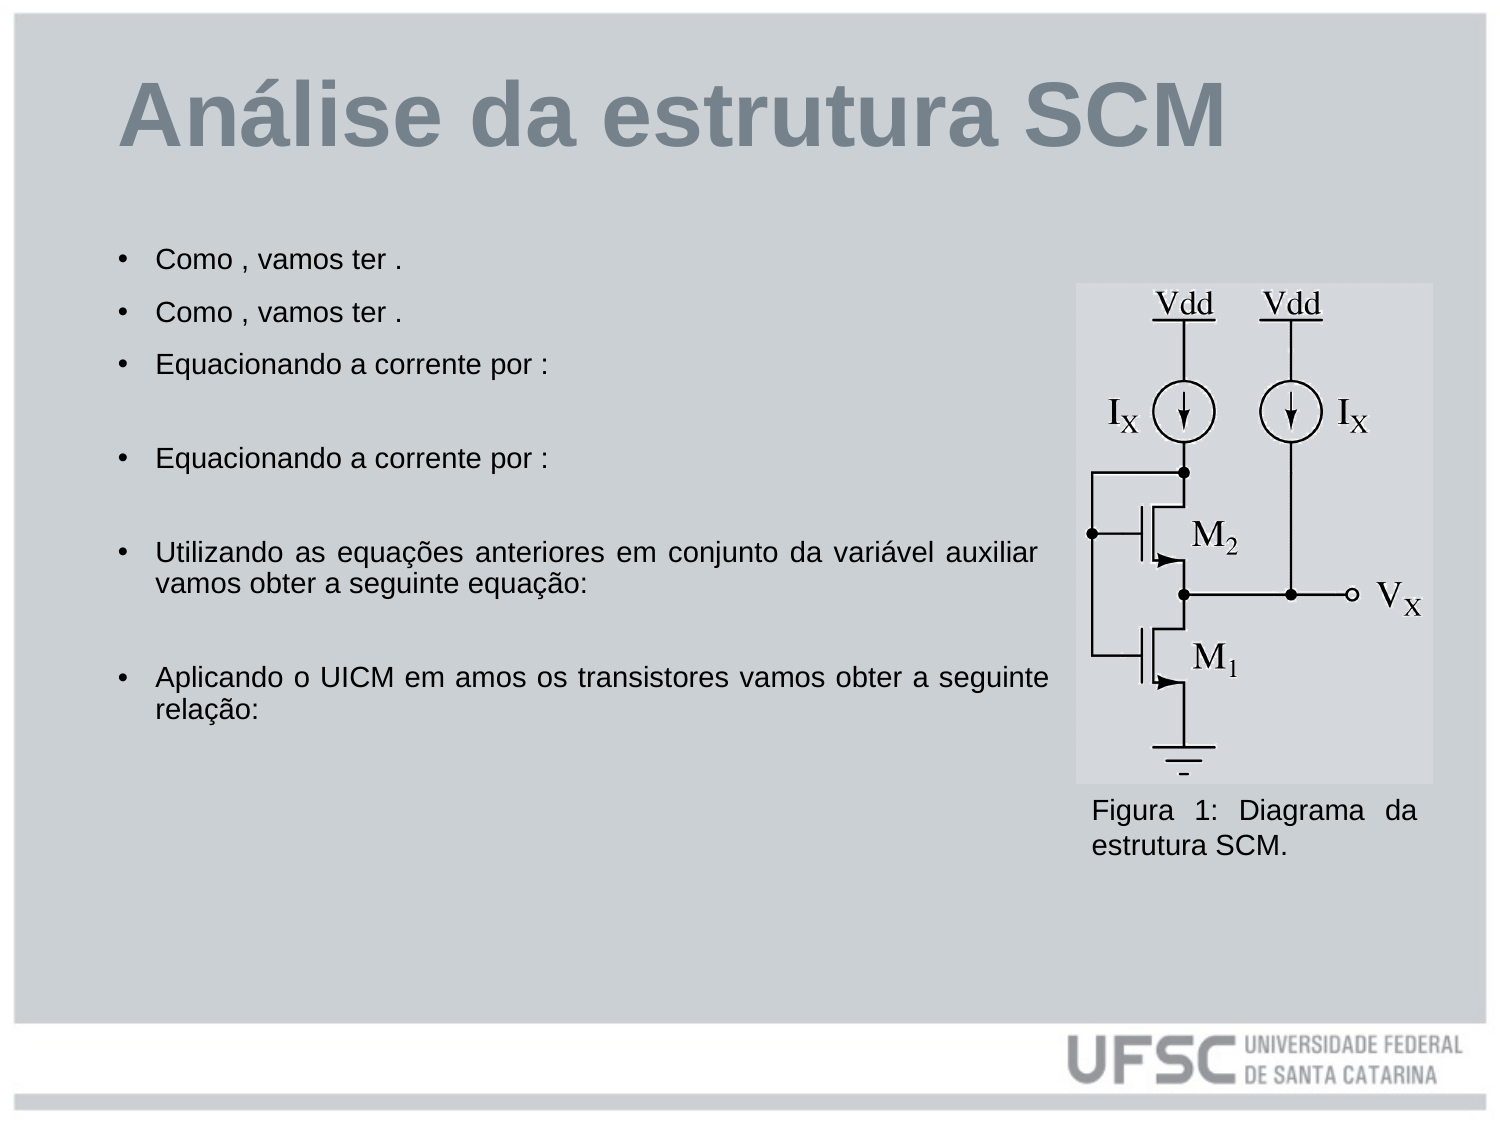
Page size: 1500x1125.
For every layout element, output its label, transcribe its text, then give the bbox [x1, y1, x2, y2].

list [1076, 283, 1433, 784]
picture [0, 0, 1500, 1125]
text_box Figura 1: Diagrama da estrutura SCM. [1076, 784, 1433, 869]
title Análise da estrutura SCM [103, 59, 1397, 174]
text_box [103, 237, 945, 952]
